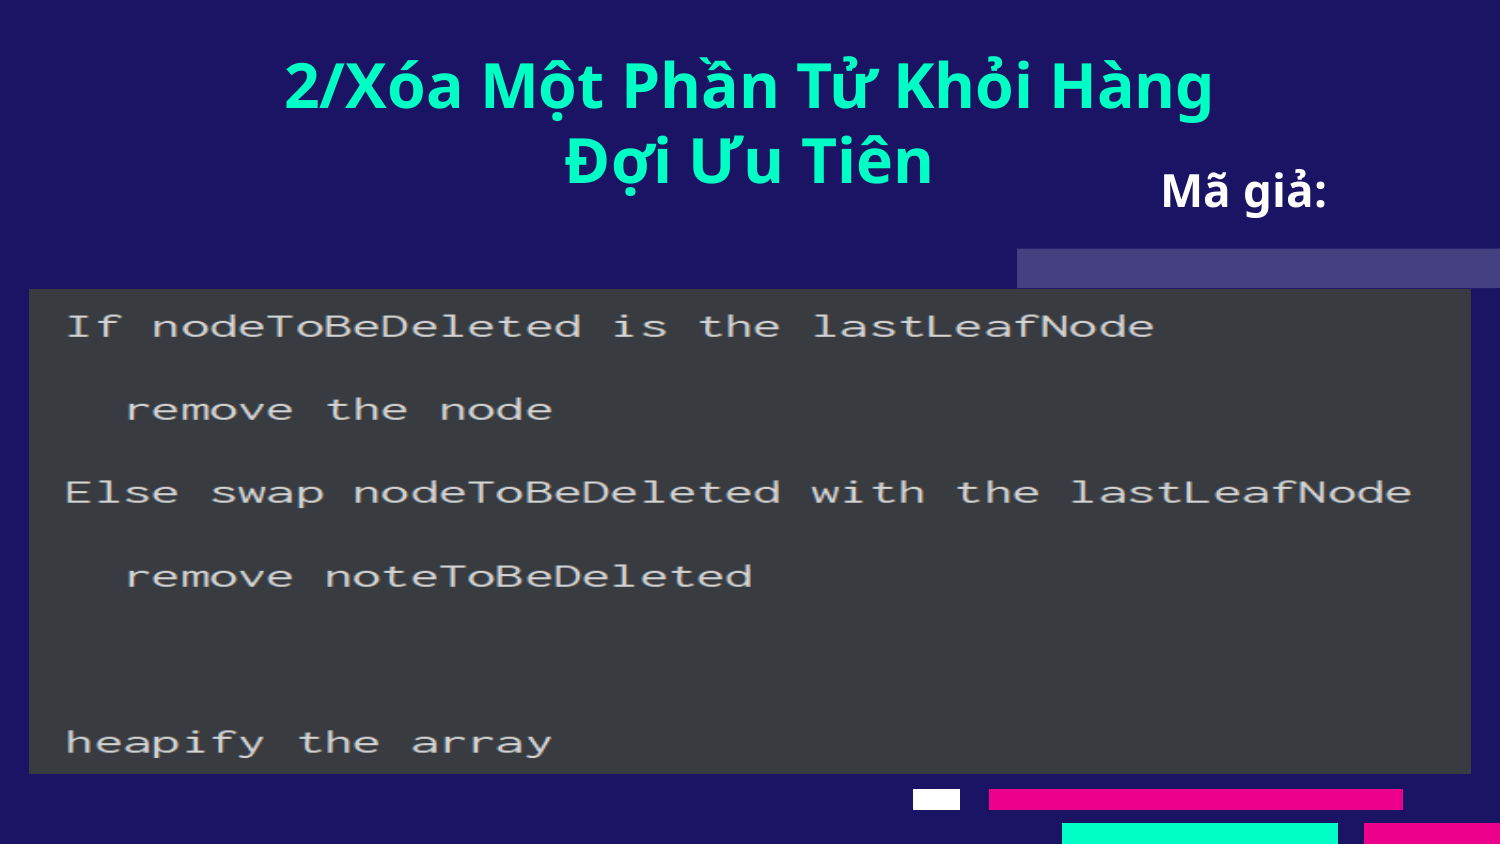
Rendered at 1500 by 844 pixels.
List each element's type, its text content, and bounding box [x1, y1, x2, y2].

picture [28, 289, 1471, 775]
title 2/Xóa Một Phần Tử Khỏi Hàng Đợi Ưu Tiên [209, 30, 1291, 141]
list Mã giả: [987, 162, 1500, 238]
